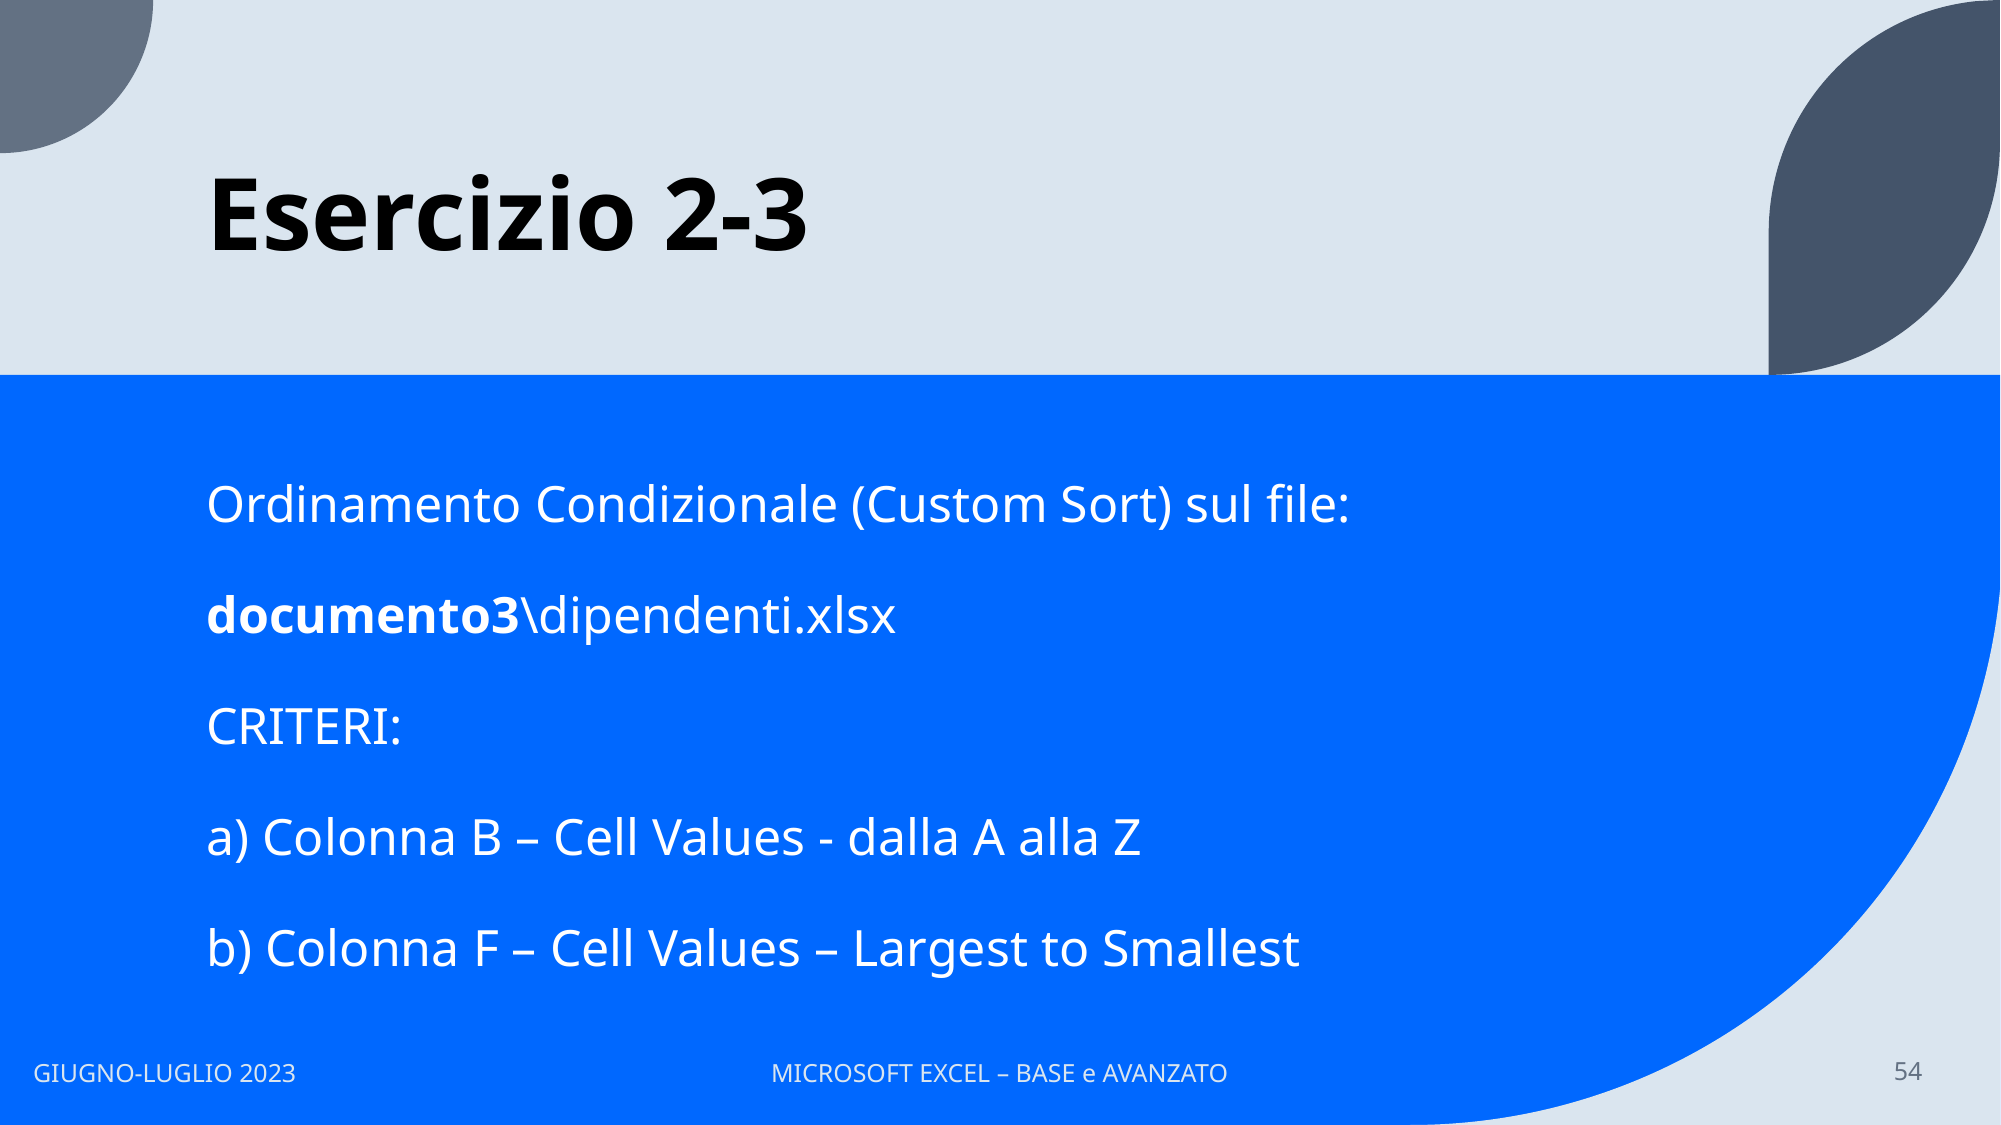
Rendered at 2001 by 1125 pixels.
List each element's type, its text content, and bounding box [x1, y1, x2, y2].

title Esercizio 2-3 [191, 62, 1796, 280]
list Ordinamento Condizionale (Custom Sort) sul file: documento3\dipendenti.xlsx CRITERI: a) Colonna B – Cell Values - dalla A alla Z b) Colonna F – Cell Values – Largest to Smallest [191, 435, 1796, 999]
footer MICROSOFT EXCEL – BASE e AVANZATO [662, 1042, 1338, 1103]
slide_number GIUGNO-LUGLIO 2023 [18, 1042, 469, 1103]
slide_number 54 [1674, 1042, 1938, 1103]
